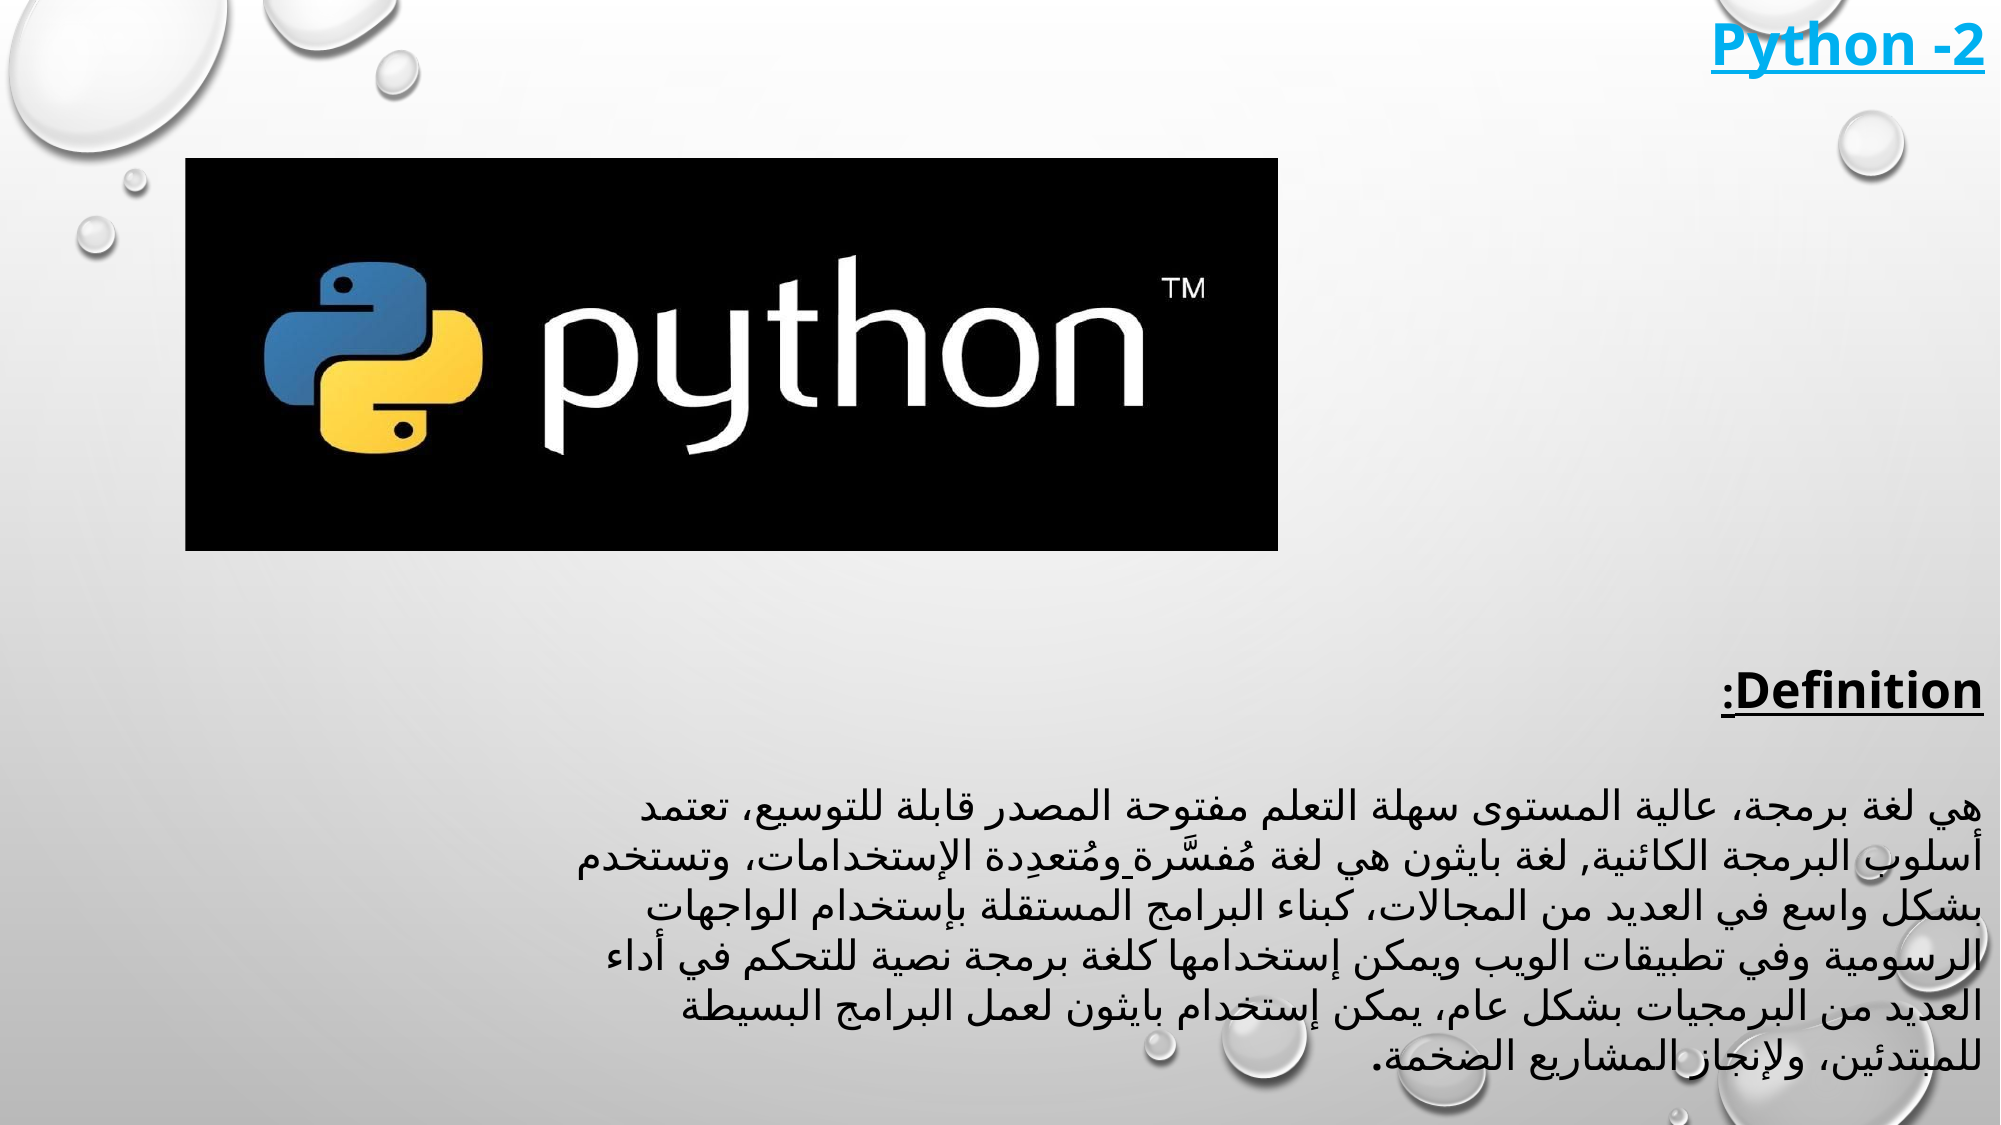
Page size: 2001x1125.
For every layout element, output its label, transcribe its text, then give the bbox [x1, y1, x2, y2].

picture [0, 0, 2000, 1125]
text_box Python -2 [185, 0, 2000, 225]
text_box Definition: هي لغة برمجة، عالية المستوى سهلة التعلم مفتوحة المصدر قابلة للتوسيع، تعتمد أسلوب البرمجة الكائنية, لغة بايثون هي لغة مُفسَّرة ومُتعدِدة الإستخدامات، وتستخدم بشكل واسع في العديد من المجالات، كبناء البرامج المستقلة بإستخدام الواجهات الرسومية وفي تطبيقات الويب ويمكن إستخدامها كلغة برمجة نصية للتحكم في أداء العديد من البرمجيات بشكل عام، يمكن إستخدام بايثون لعمل البرامج البسيطة للمبتدئين، ولإنجاز المشاريع الضخمة. [556, 651, 2000, 1125]
